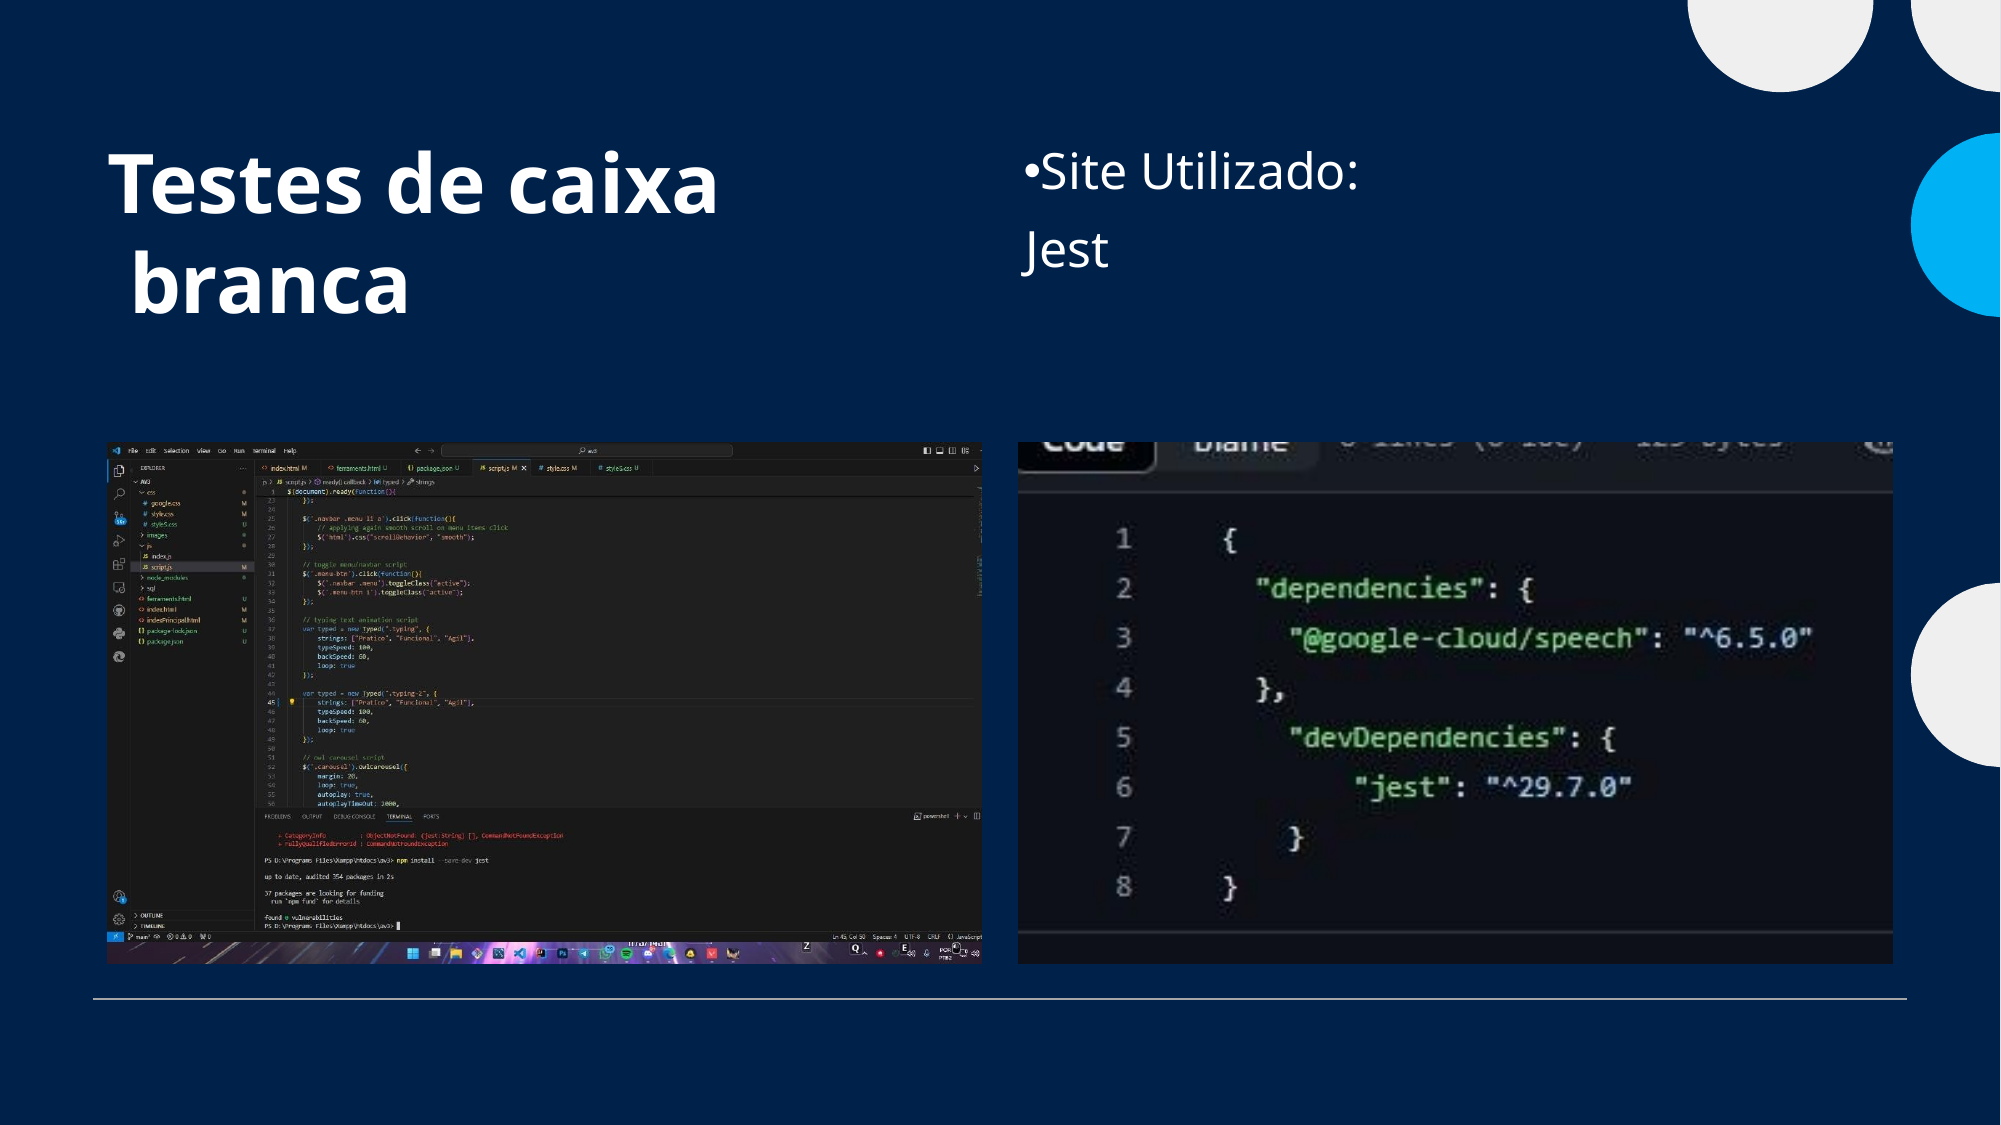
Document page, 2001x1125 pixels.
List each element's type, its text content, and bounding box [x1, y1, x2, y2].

text_box Testes de caixa branca [105, 128, 744, 330]
text_box [1910, 0, 2000, 93]
picture [1018, 441, 1893, 965]
text_box [1687, 0, 1874, 93]
text_box Site Utilizado: Jest [1023, 120, 1380, 278]
text_box [1910, 582, 2000, 768]
text_box [1910, 132, 2000, 318]
picture [107, 441, 982, 965]
